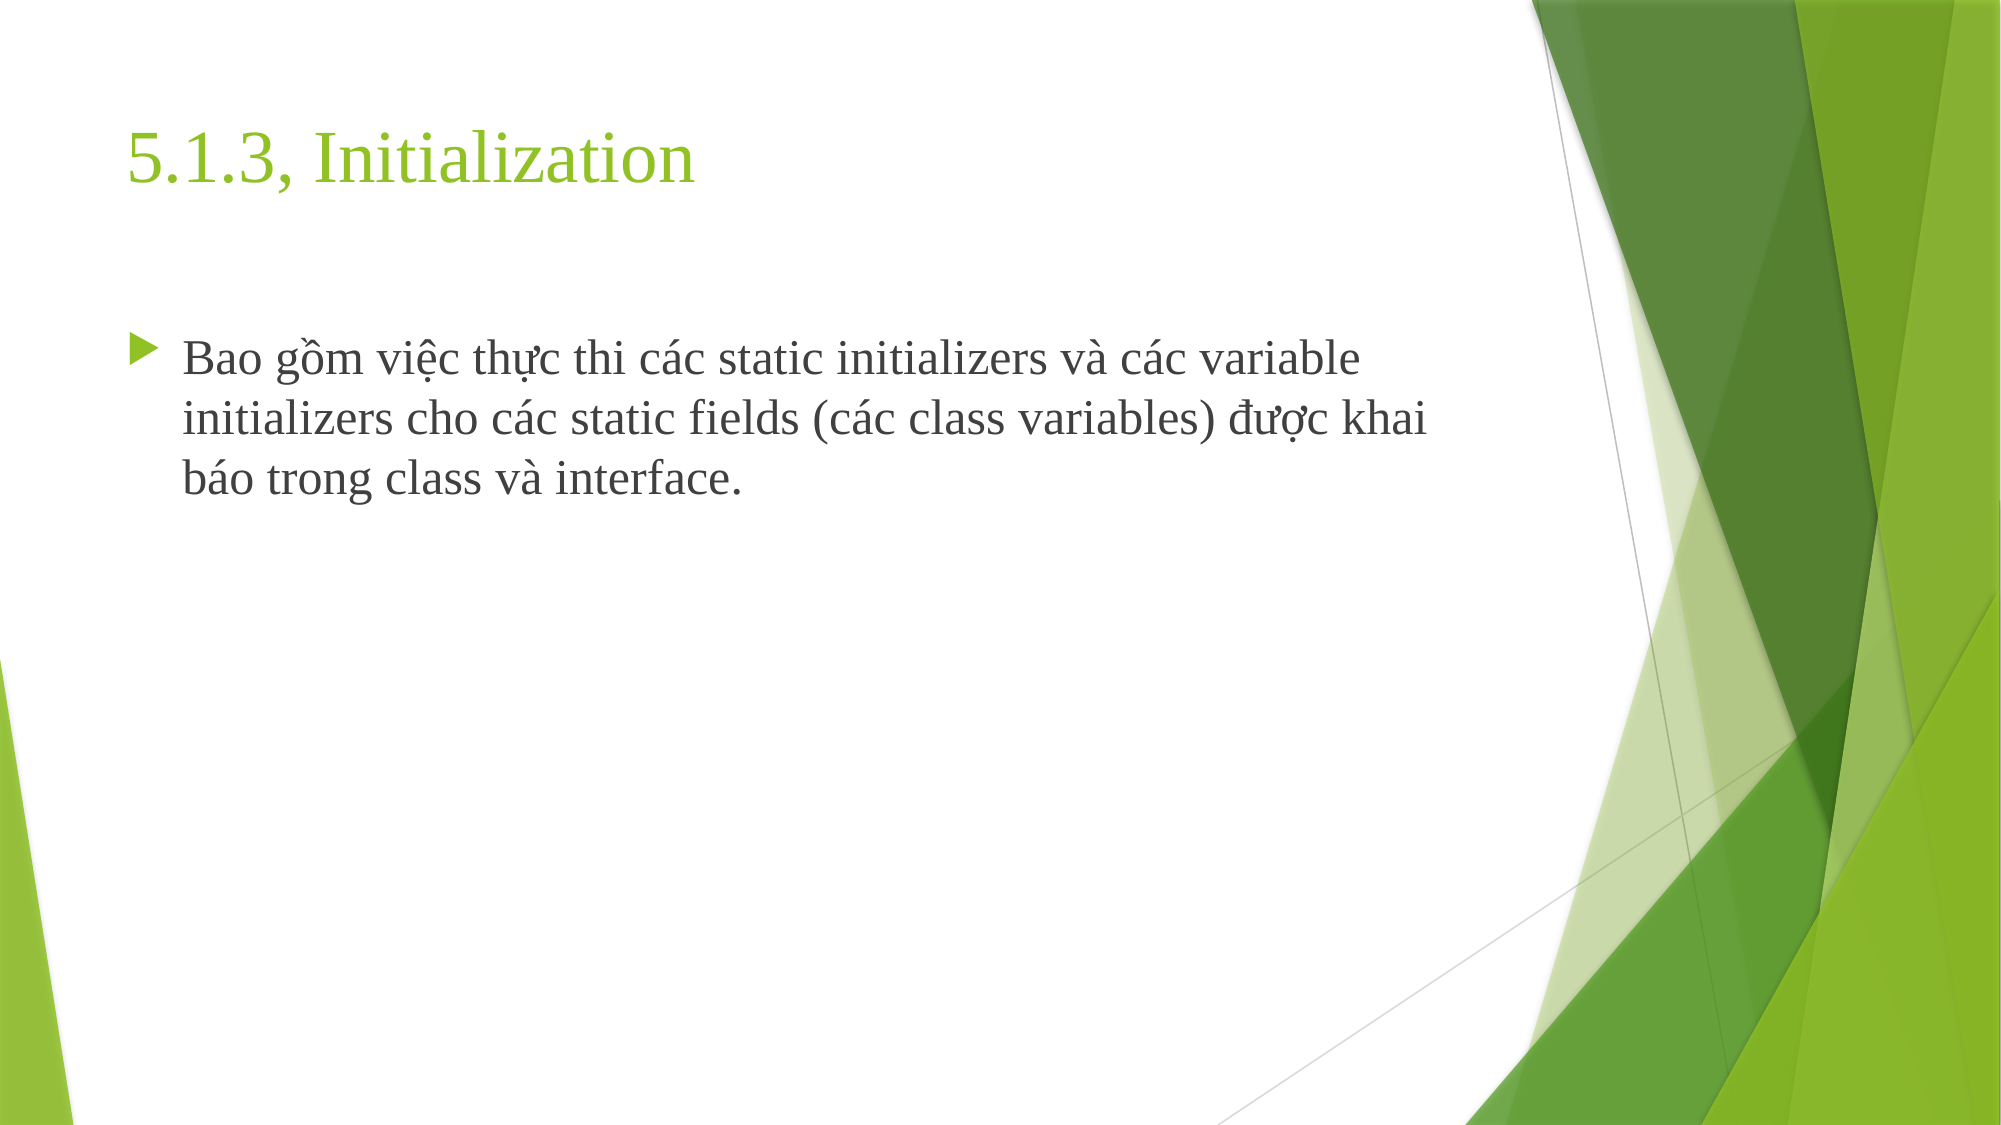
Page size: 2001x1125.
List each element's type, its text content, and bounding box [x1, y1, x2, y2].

list Bao gồm việc thực thi các static initializers và các variable initializers cho các static fields (các class variables) được khai báo trong class và interface. [111, 316, 1522, 1022]
title 5.1.3, Initialization [111, 99, 1522, 316]
